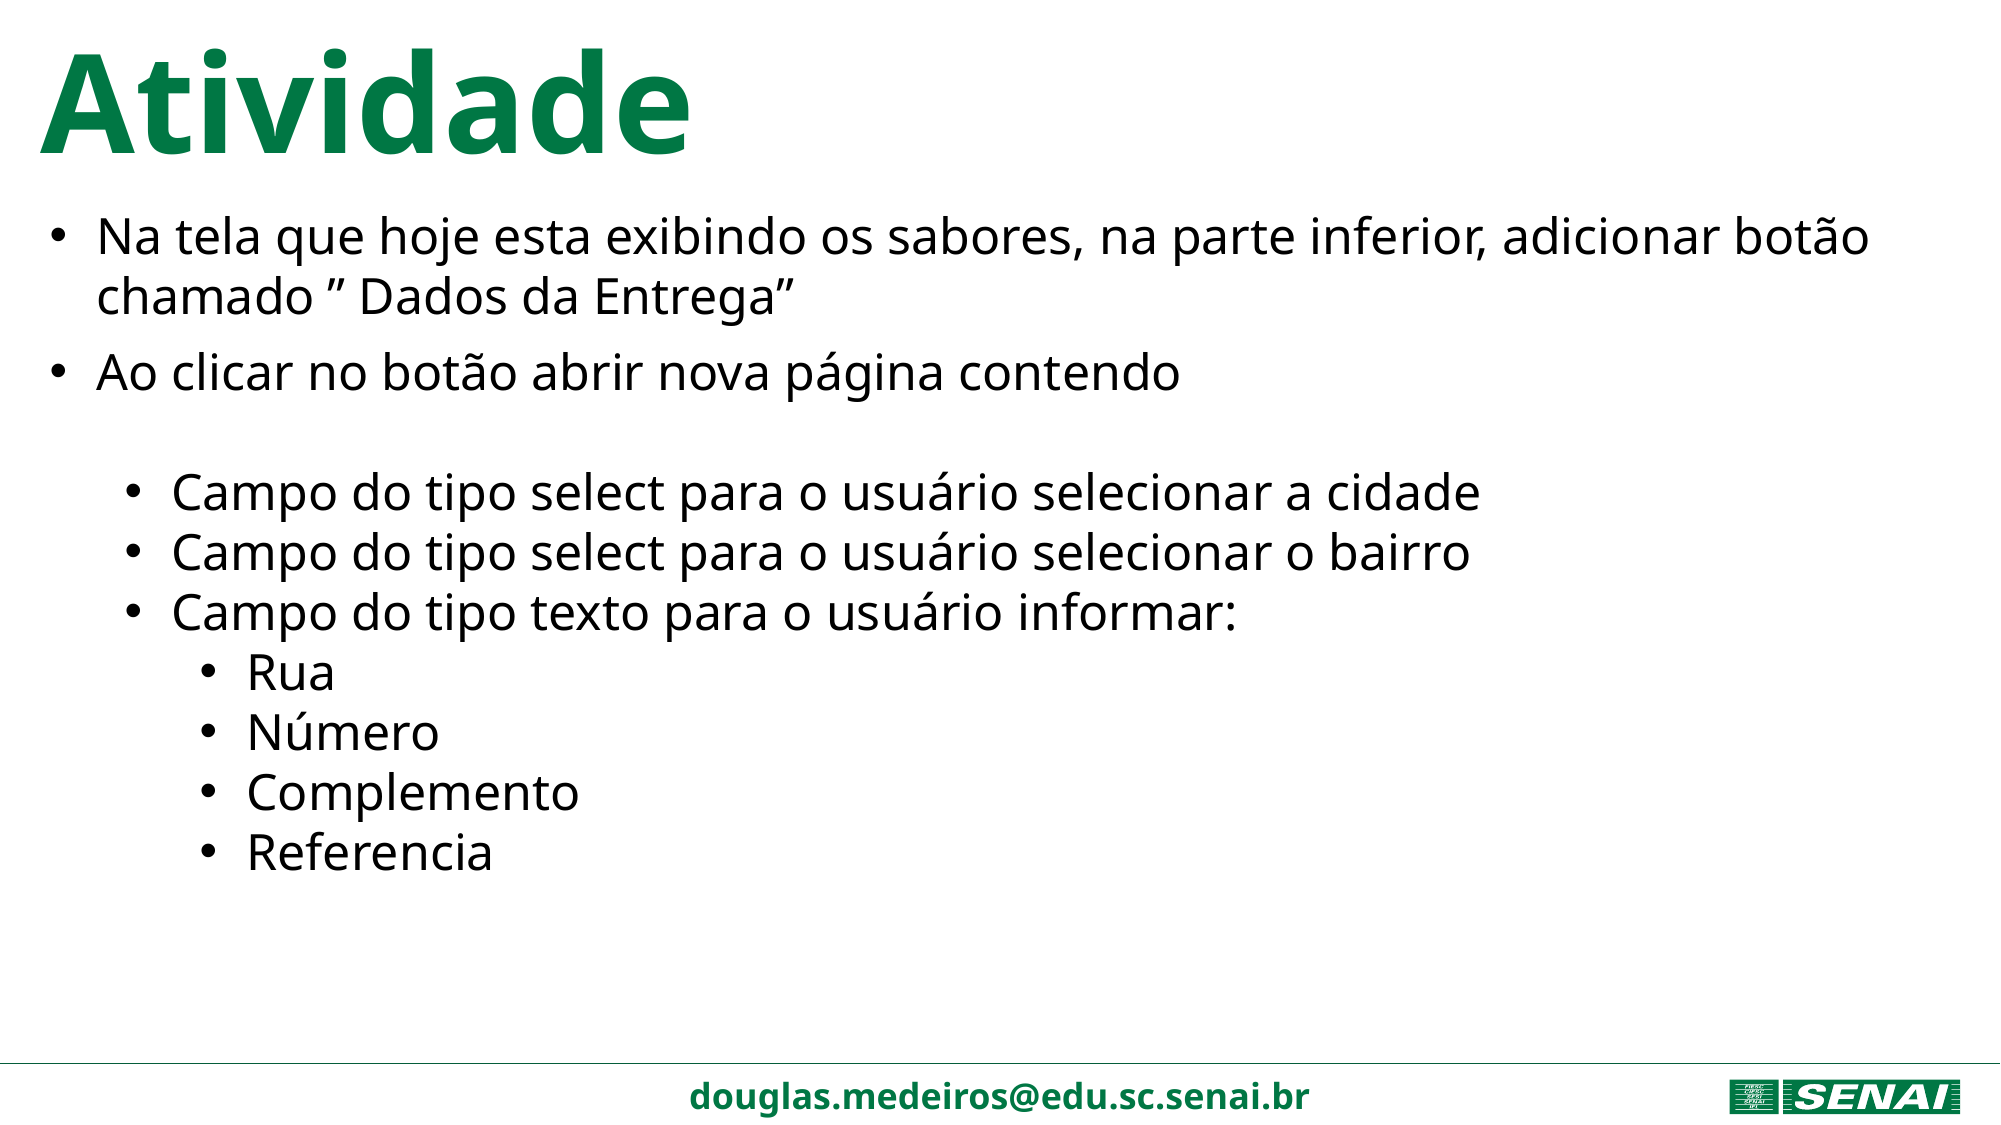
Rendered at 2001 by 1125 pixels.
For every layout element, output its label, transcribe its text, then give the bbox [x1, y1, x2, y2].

text_box Na tela que hoje esta exibindo os sabores, na parte inferior, adicionar botão chamado ” Dados da Entrega” [34, 196, 1926, 332]
title Atividade [25, 0, 1731, 218]
text_box Ao clicar no botão abrir nova página contendo Campo do tipo select para o usuário selecionar a cidade Campo do tipo select para o usuário selecionar o bairro Campo do tipo texto para o usuário informar: Rua Número Complemento Referencia [34, 333, 1926, 888]
text_box douglas.medeiros@edu.sc.senai.br [0, 1070, 2000, 1125]
